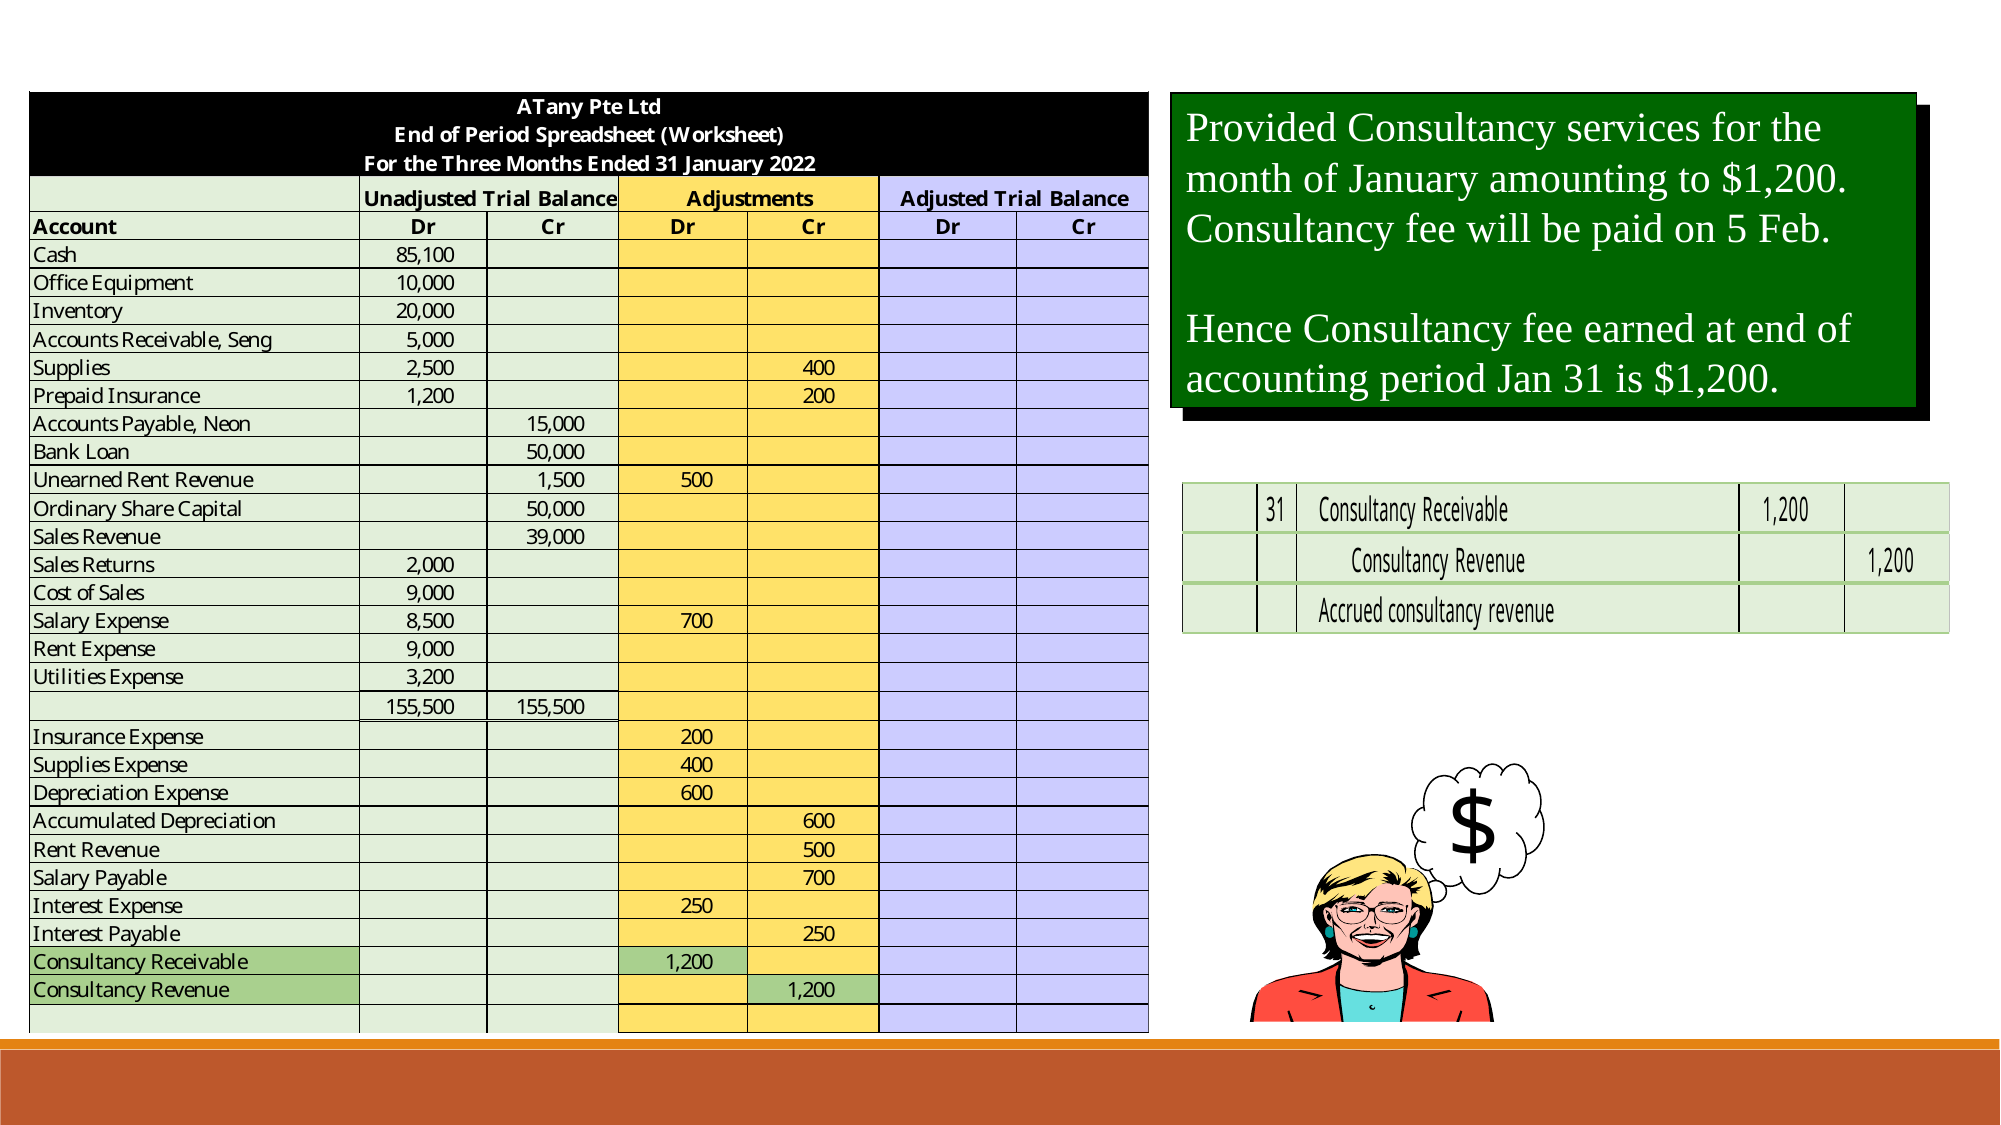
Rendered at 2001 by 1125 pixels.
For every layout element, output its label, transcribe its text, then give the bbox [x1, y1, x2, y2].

text_box Provided Consultancy services for the month of January amounting to $1,200. Consultancy fee will be paid on 5 Feb. Hence Consultancy fee earned at end of accounting period Jan 31 is $1,200. [1171, 92, 1917, 408]
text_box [1249, 759, 1515, 1023]
picture [28, 90, 1151, 1035]
text_box [1522, 766, 1544, 870]
picture [1181, 481, 1951, 636]
